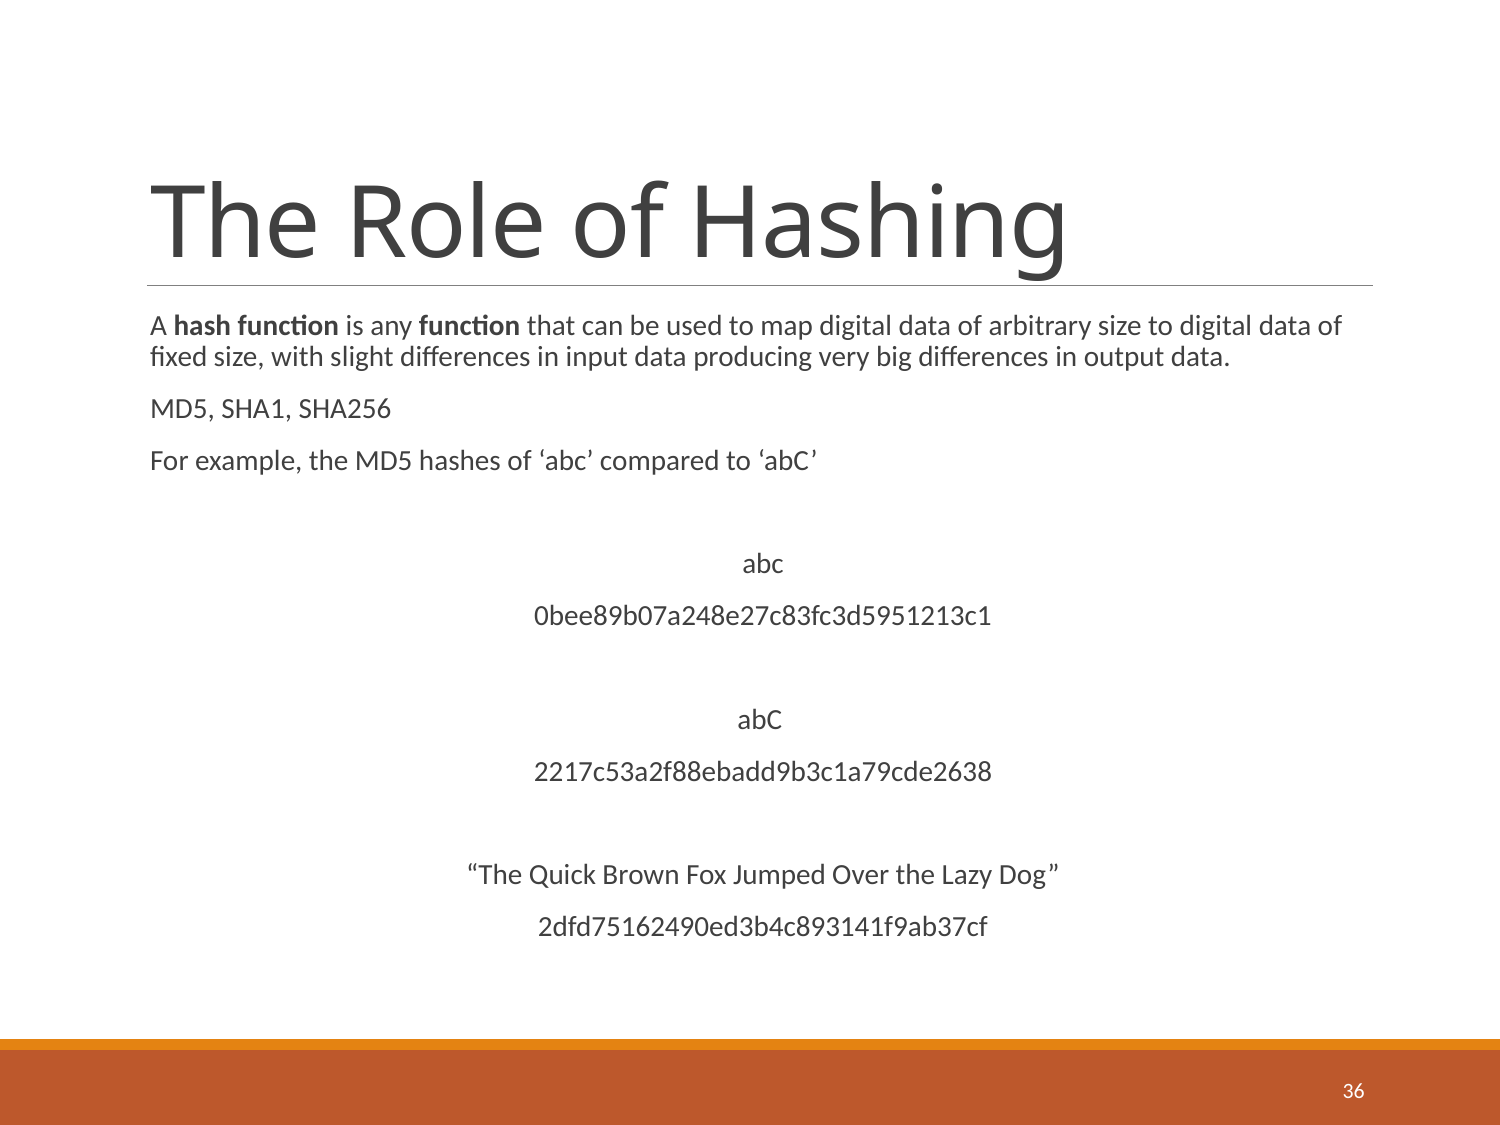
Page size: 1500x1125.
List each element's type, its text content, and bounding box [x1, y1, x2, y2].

slide_number 35 [1218, 1059, 1380, 1120]
title The Role of Hashing [135, 47, 1373, 285]
list A hash function is any function that can be used to map digital data of arbitrary size to digital data of fixed size, with slight differences in input data producing very big differences in output data. MD5, SHA1, SHA256 For example, the MD5 hashes of ‘abc’ compared to ‘abC’ abc 0bee89b07a248e27c83fc3d5951213c1 abC 2217c53a2f88ebadd9b3c1a79cde2638 “The Quick Brown Fox Jumped Over the Lazy Dog” 2dfd75162490ed3b4c893141f9ab37cf [135, 302, 1373, 963]
